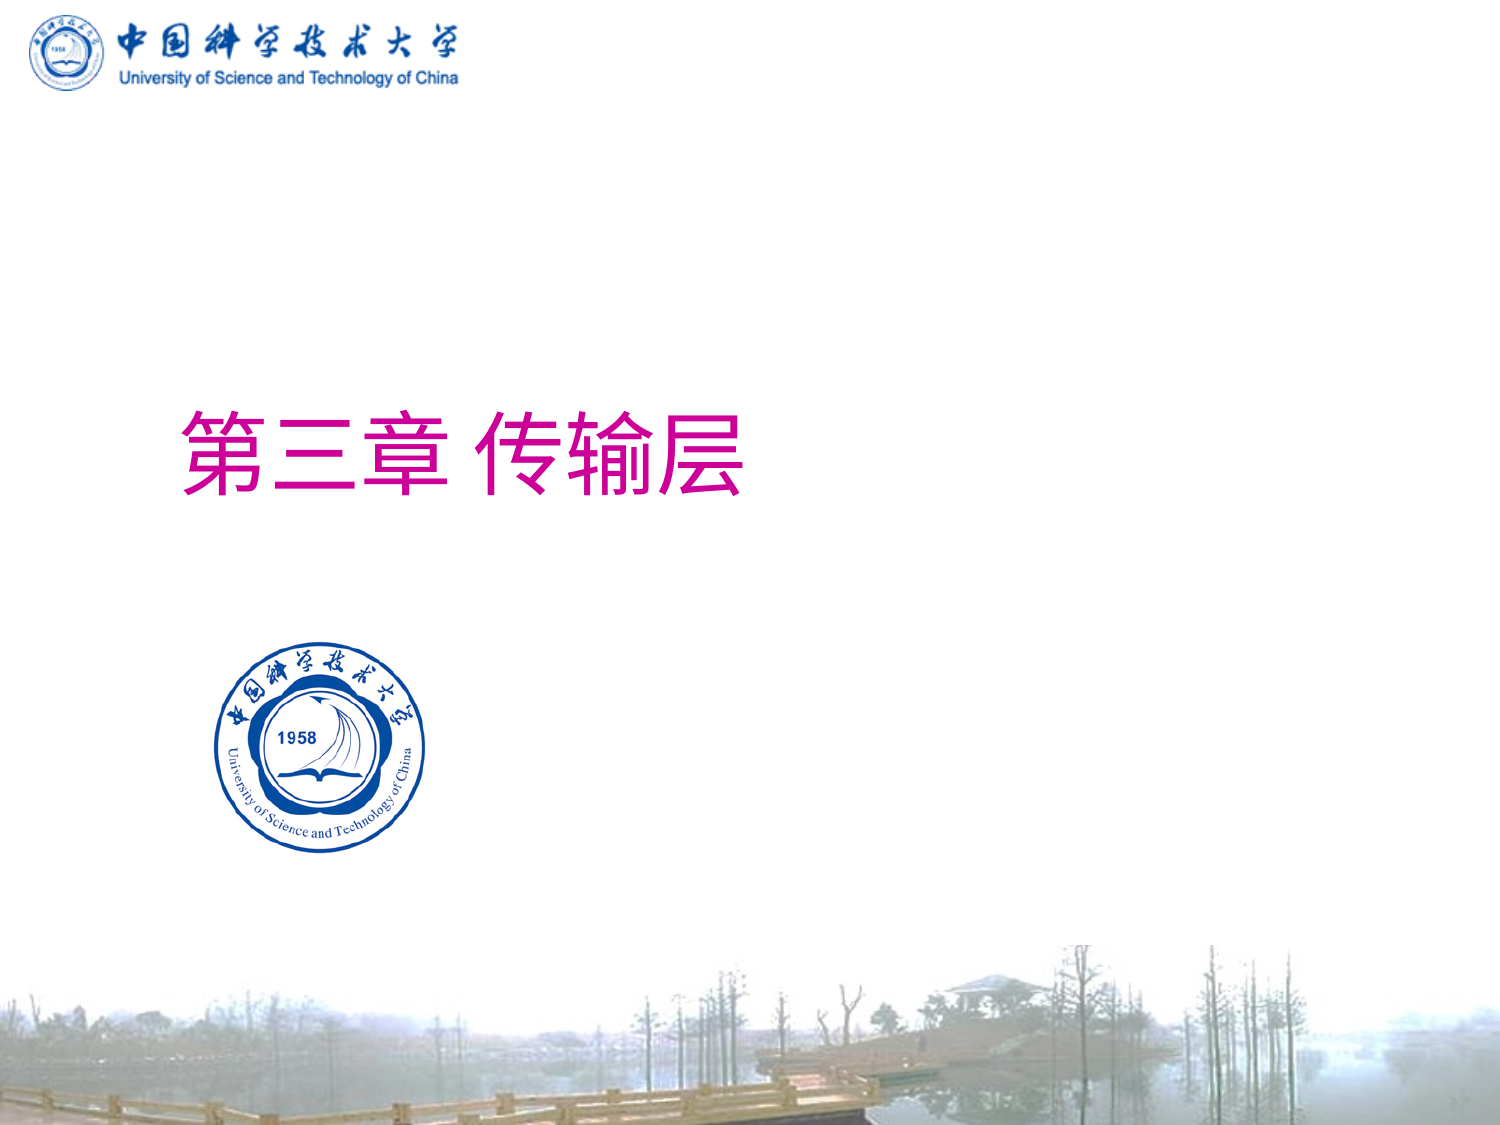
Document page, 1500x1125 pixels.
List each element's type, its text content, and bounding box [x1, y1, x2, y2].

picture [29, 15, 461, 91]
picture [0, 945, 1500, 1125]
picture [135, 621, 509, 870]
title 第三章 传输层 [162, 274, 1438, 516]
